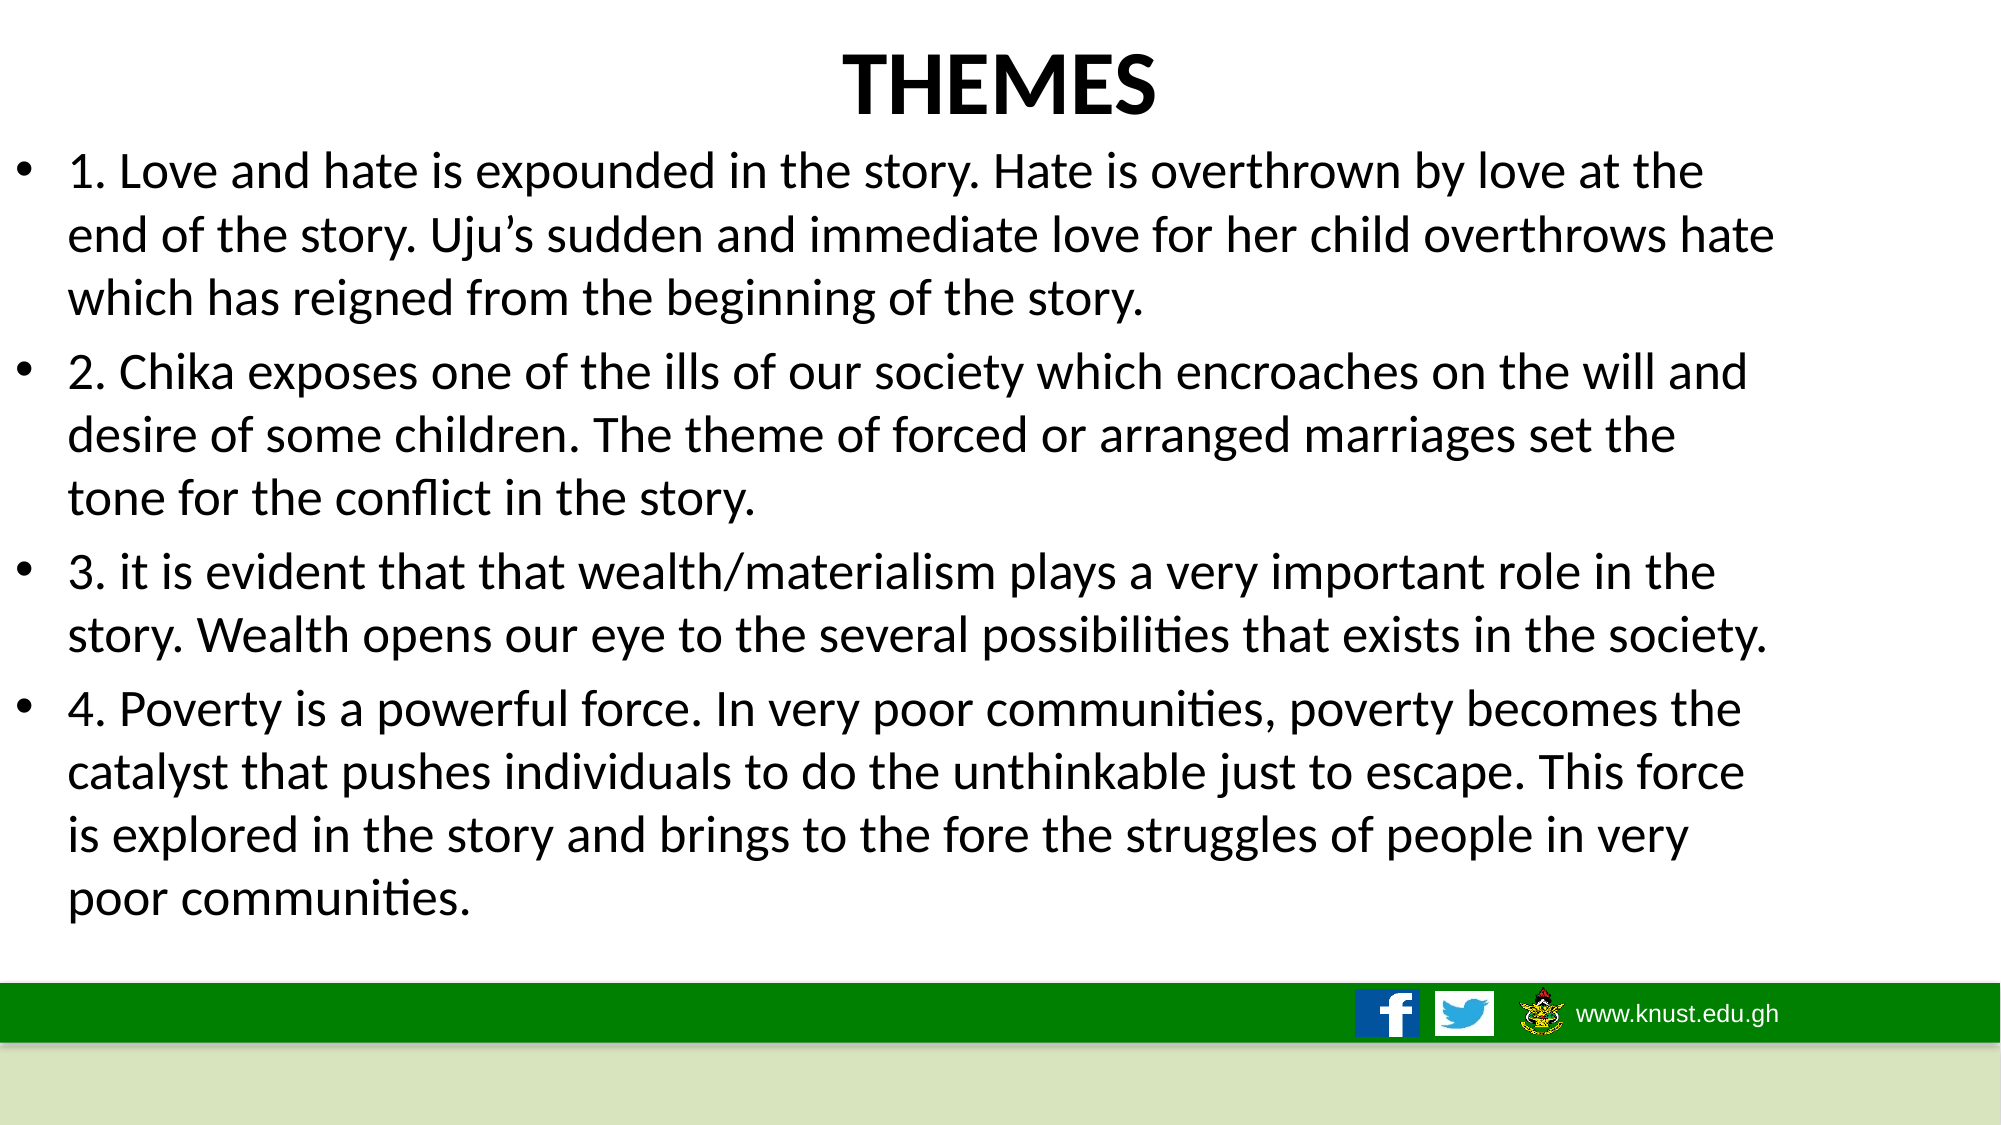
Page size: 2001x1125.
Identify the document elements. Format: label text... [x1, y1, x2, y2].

list 1. Love and hate is expounded in the story. Hate is overthrown by love at the end of the story. Uju’s sudden and immediate love for her child overthrows hate which has reigned from the beginning of the story. 2. Chika exposes one of the ills of our society which encroaches on the will and desire of some children. The theme of forced or arranged marriages set the tone for the conflict in the story. 3. it is evident that that wealth/materialism plays a very important role in the story. Wealth opens our eye to the several possibilities that exists in the society. 4. Poverty is a powerful force. In very poor communities, poverty becomes the catalyst that pushes individuals to do the unthinkable just to escape. This force is explored in the story and brings to the fore the struggles of people in very poor communities. [0, 128, 1800, 946]
picture [1355, 989, 1420, 1037]
picture [1519, 987, 1565, 1035]
picture [1435, 991, 1494, 1036]
title THEMES [99, 15, 1900, 203]
